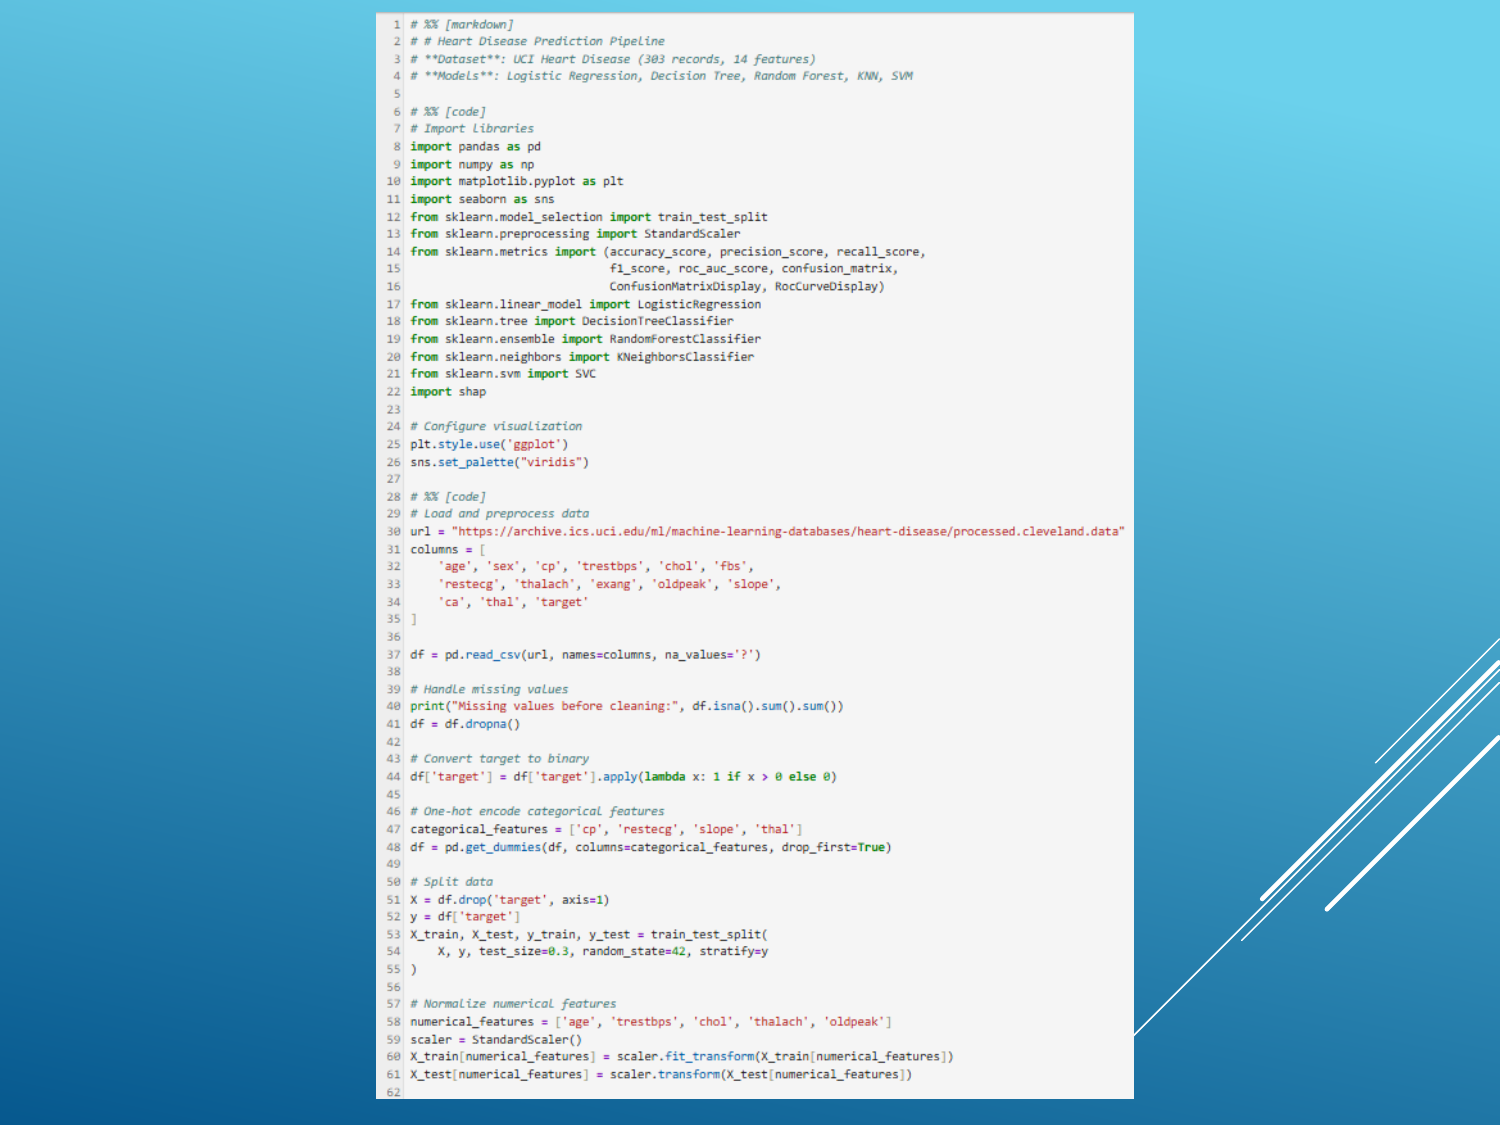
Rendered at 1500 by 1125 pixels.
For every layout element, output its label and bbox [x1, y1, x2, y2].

picture [375, 11, 1135, 1099]
